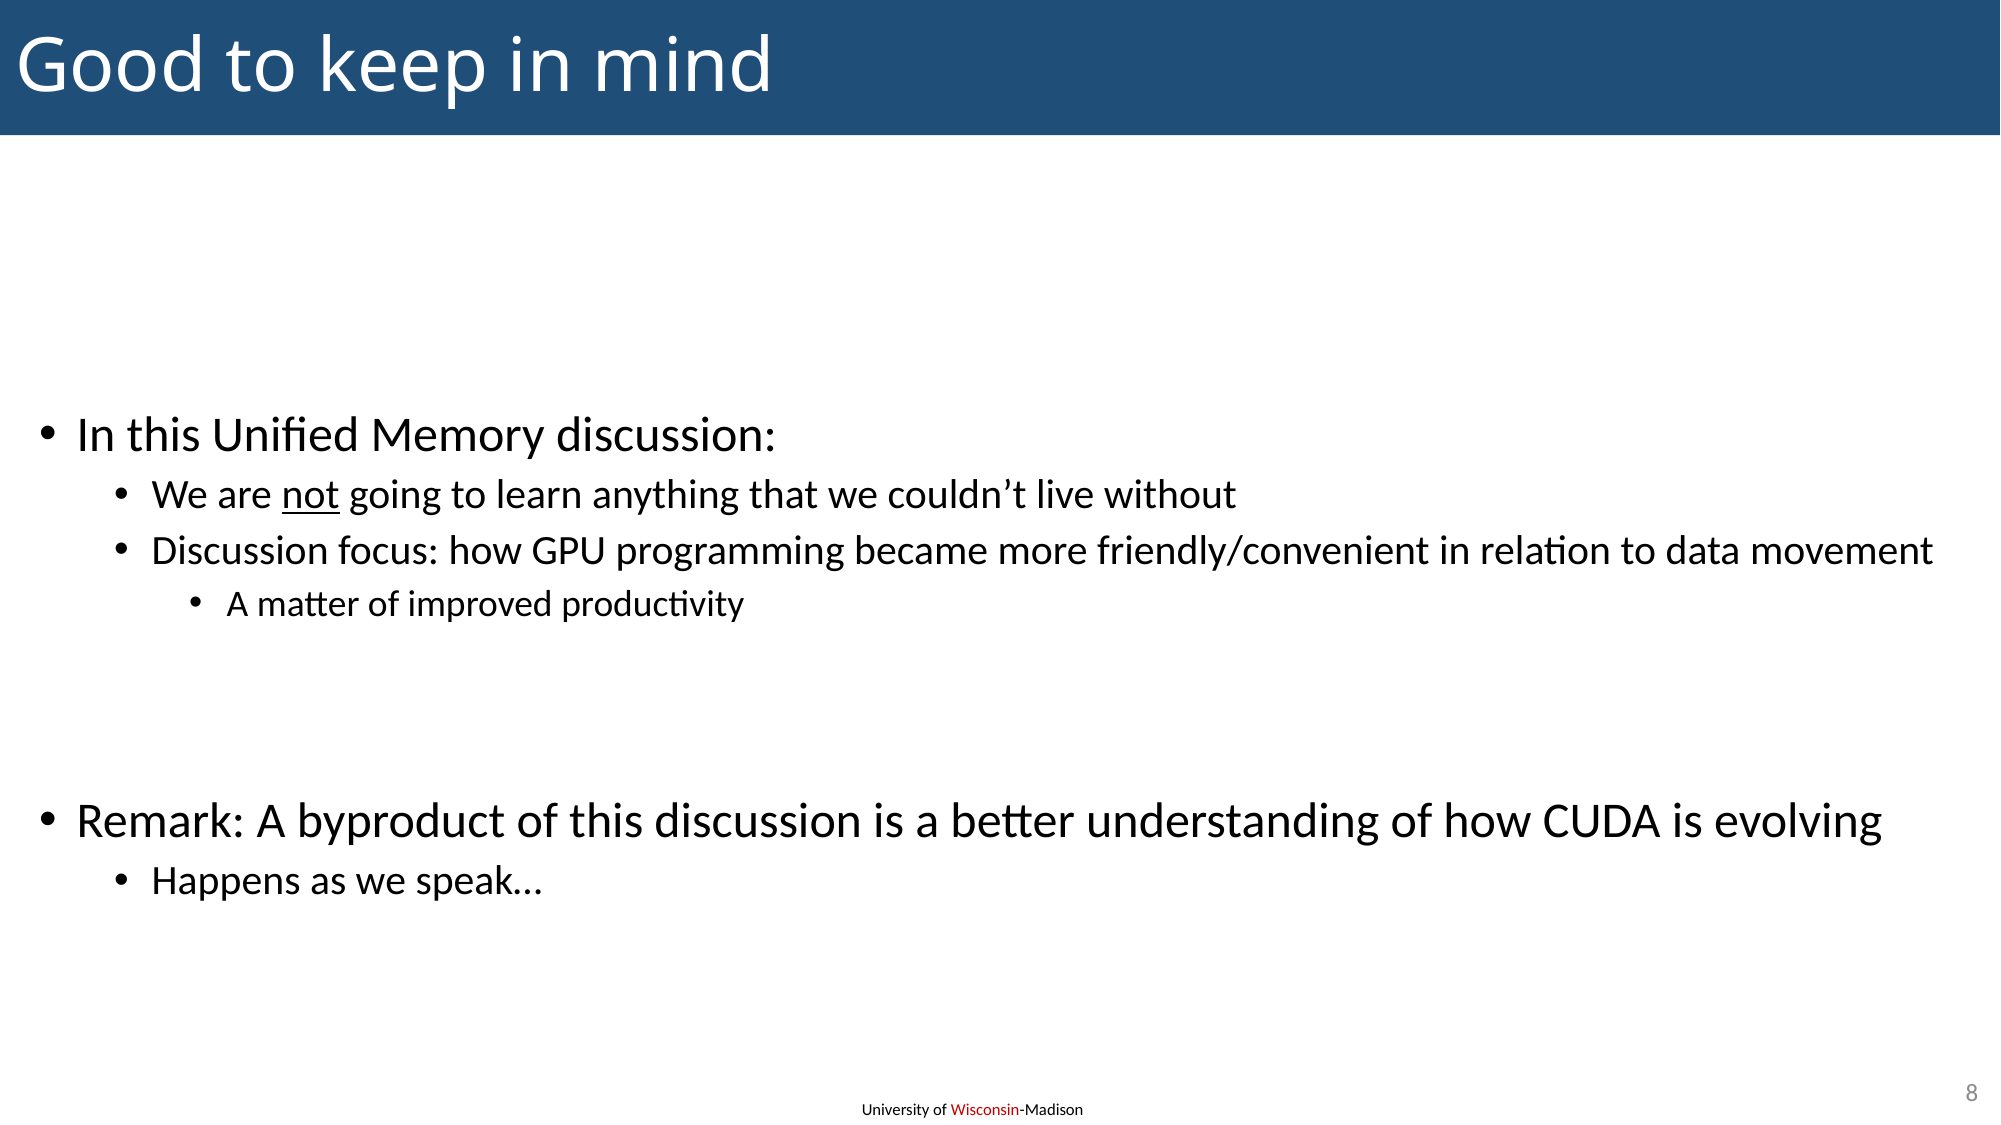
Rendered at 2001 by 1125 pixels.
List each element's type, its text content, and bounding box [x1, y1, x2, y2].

slide_number 8 [1879, 1069, 1994, 1114]
title Good to keep in mind [0, 0, 2000, 136]
list In this Unified Memory discussion: We are not going to learn anything that we couldn’t live without Discussion focus: how GPU programming became more friendly/convenient in relation to data movement A matter of improved productivity Remark: A byproduct of this discussion is a better understanding of how CUDA is evolving Happens as we speak… [24, 245, 1987, 1055]
